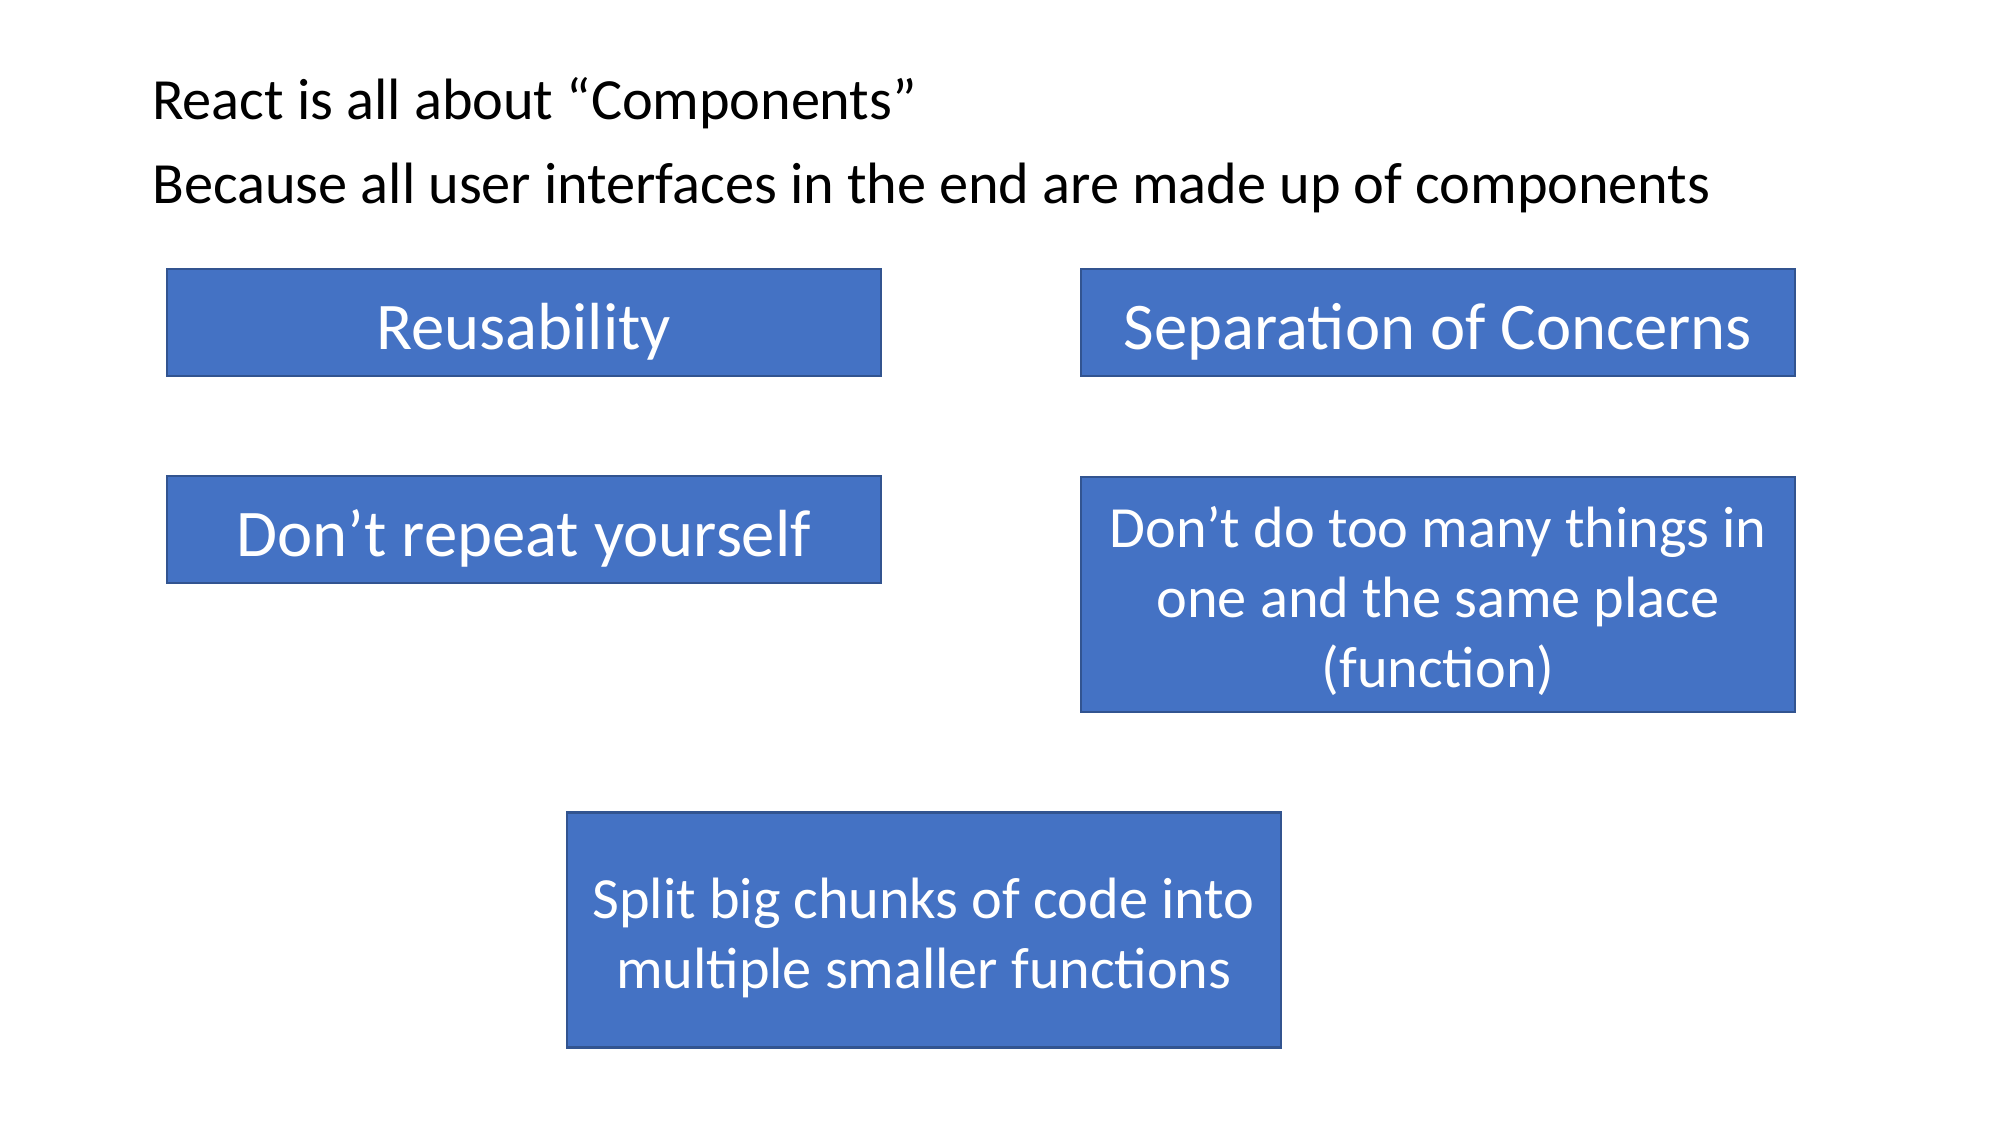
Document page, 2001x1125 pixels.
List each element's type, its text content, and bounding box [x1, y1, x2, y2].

text_box Separation of Concerns [1080, 268, 1796, 377]
text_box Split big chunks of code into multiple smaller functions [566, 811, 1282, 1049]
list React is all about “Components” Because all user interfaces in the end are made up of components [137, 61, 1863, 269]
text_box Don’t do too many things in one and the same place (function) [1080, 476, 1796, 713]
text_box Reusability [166, 268, 882, 377]
text_box Don’t repeat yourself [166, 475, 882, 584]
